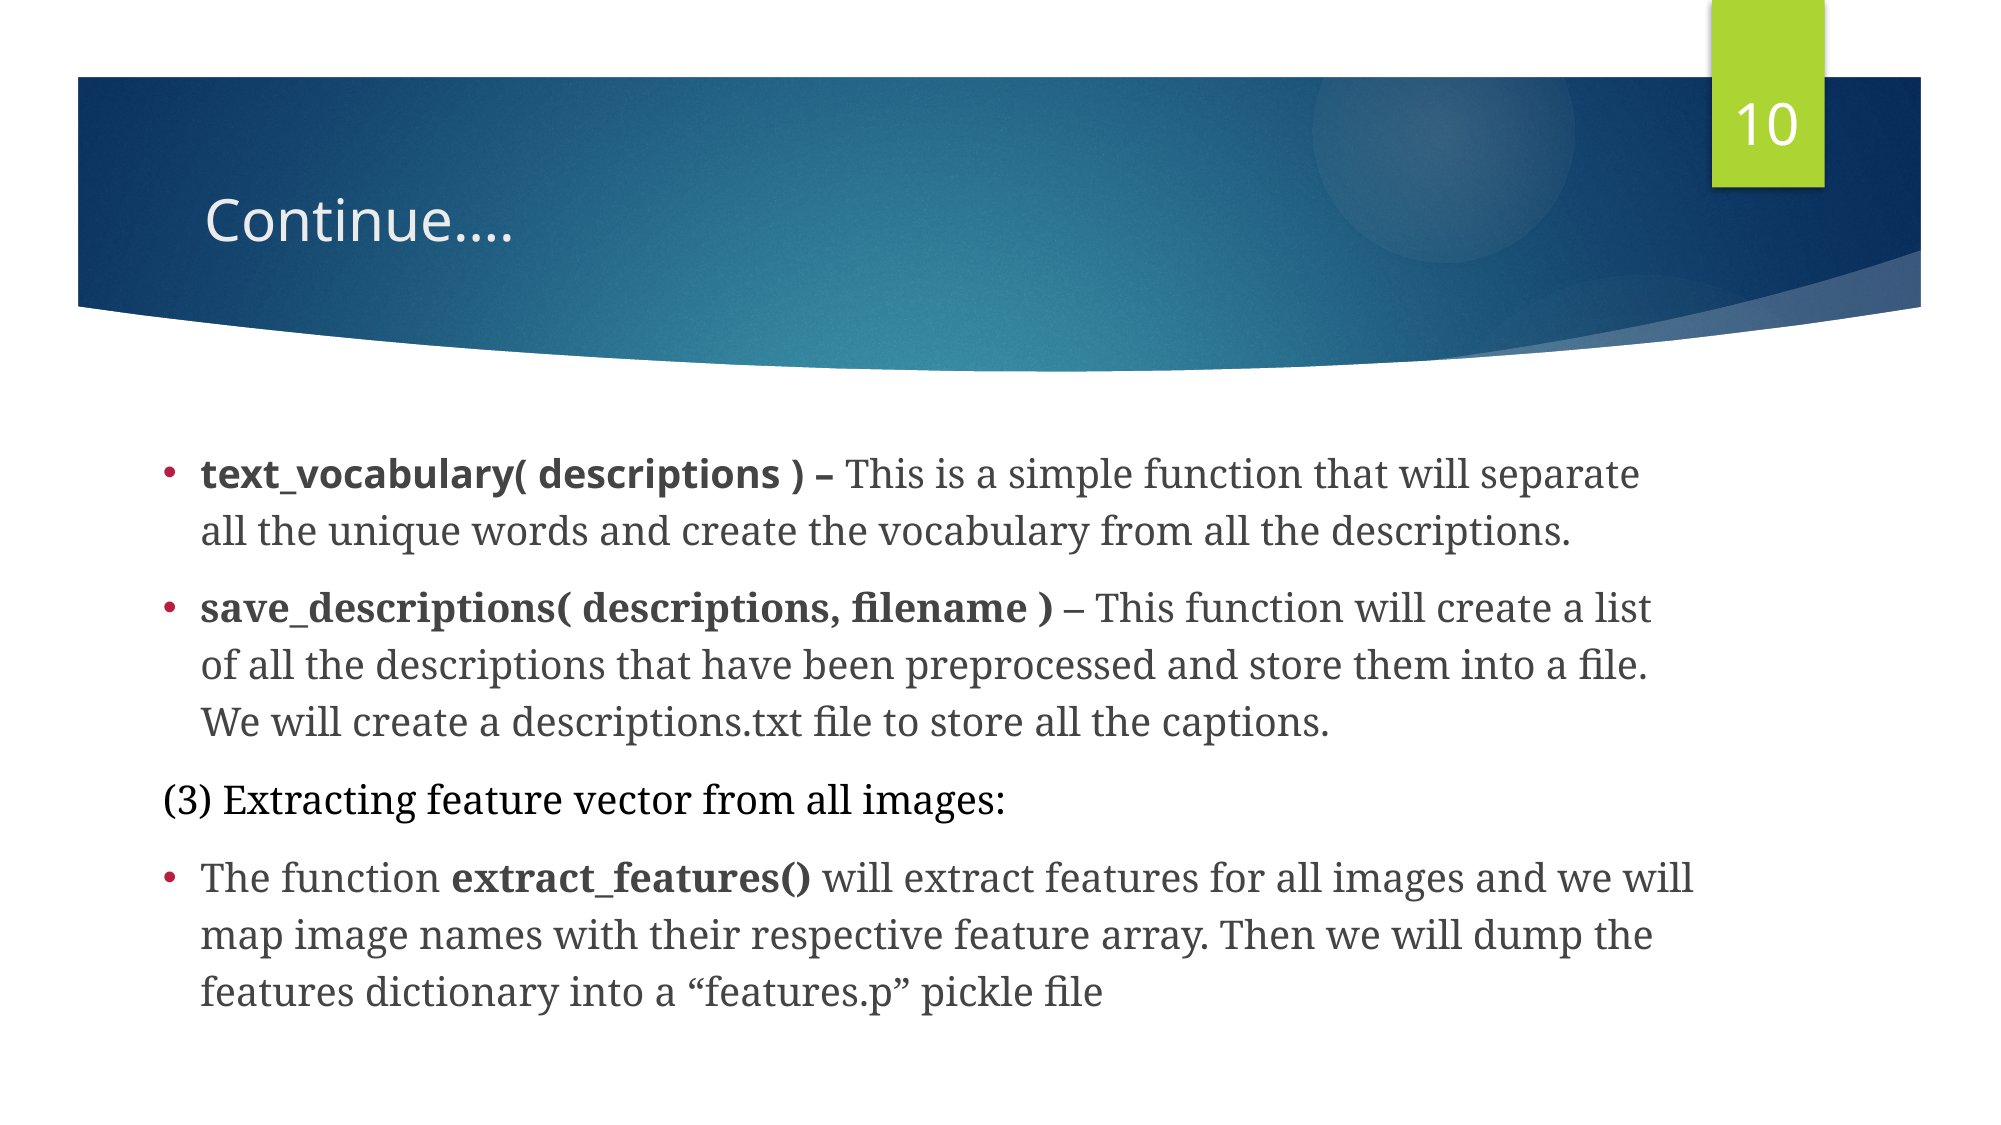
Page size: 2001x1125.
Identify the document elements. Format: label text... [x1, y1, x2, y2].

title Continue…. [189, 159, 1627, 276]
slide_number 10 [1698, 48, 1836, 175]
list text_vocabulary( descriptions ) – This is a simple function that will separate all the unique words and create the vocabulary from all the descriptions. save_descriptions( descriptions, filename ) – This function will create a list of all the descriptions that have been preprocessed and store them into a file. We will create a descriptions.txt file to store all the captions. (3) Extracting feature vector from all images: The function extract_features() will extract features for all images and we will map image names with their respective feature array. Then we will dump the features dictionary into a “features.p” pickle file [147, 394, 1711, 1059]
